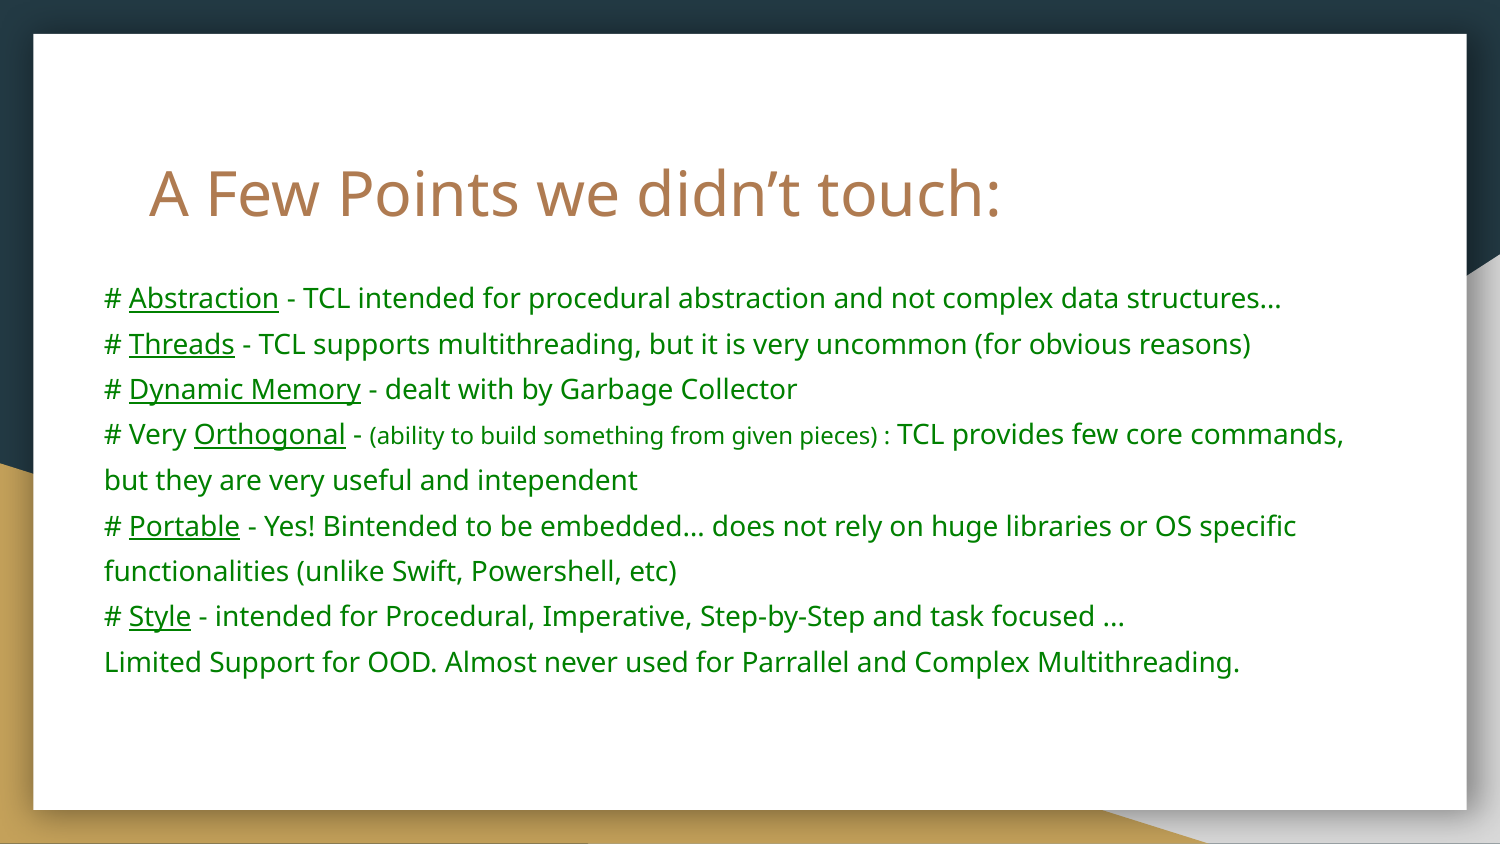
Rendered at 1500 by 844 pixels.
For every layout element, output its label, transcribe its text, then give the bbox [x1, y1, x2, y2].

title A Few Points we didn’t touch: [134, 138, 1366, 253]
text_box # Abstraction - TCL intended for procedural abstraction and not complex data structures… # Threads - TCL supports multithreading, but it is very uncommon (for obvious reasons) # Dynamic Memory - dealt with by Garbage Collector # Very Orthogonal - (ability to build something from given pieces) : TCL provides few core commands, but they are very useful and intependent # Portable - Yes! Bintended to be embedded… does not rely on huge libraries or OS specific functionalities (unlike Swift, Powershell, etc) # Style - intended for Procedural, Imperative, Step-by-Step and task focused ... Limited Support for OOD. Almost never used for Parrallel and Complex Multithreading. [88, 253, 1376, 693]
